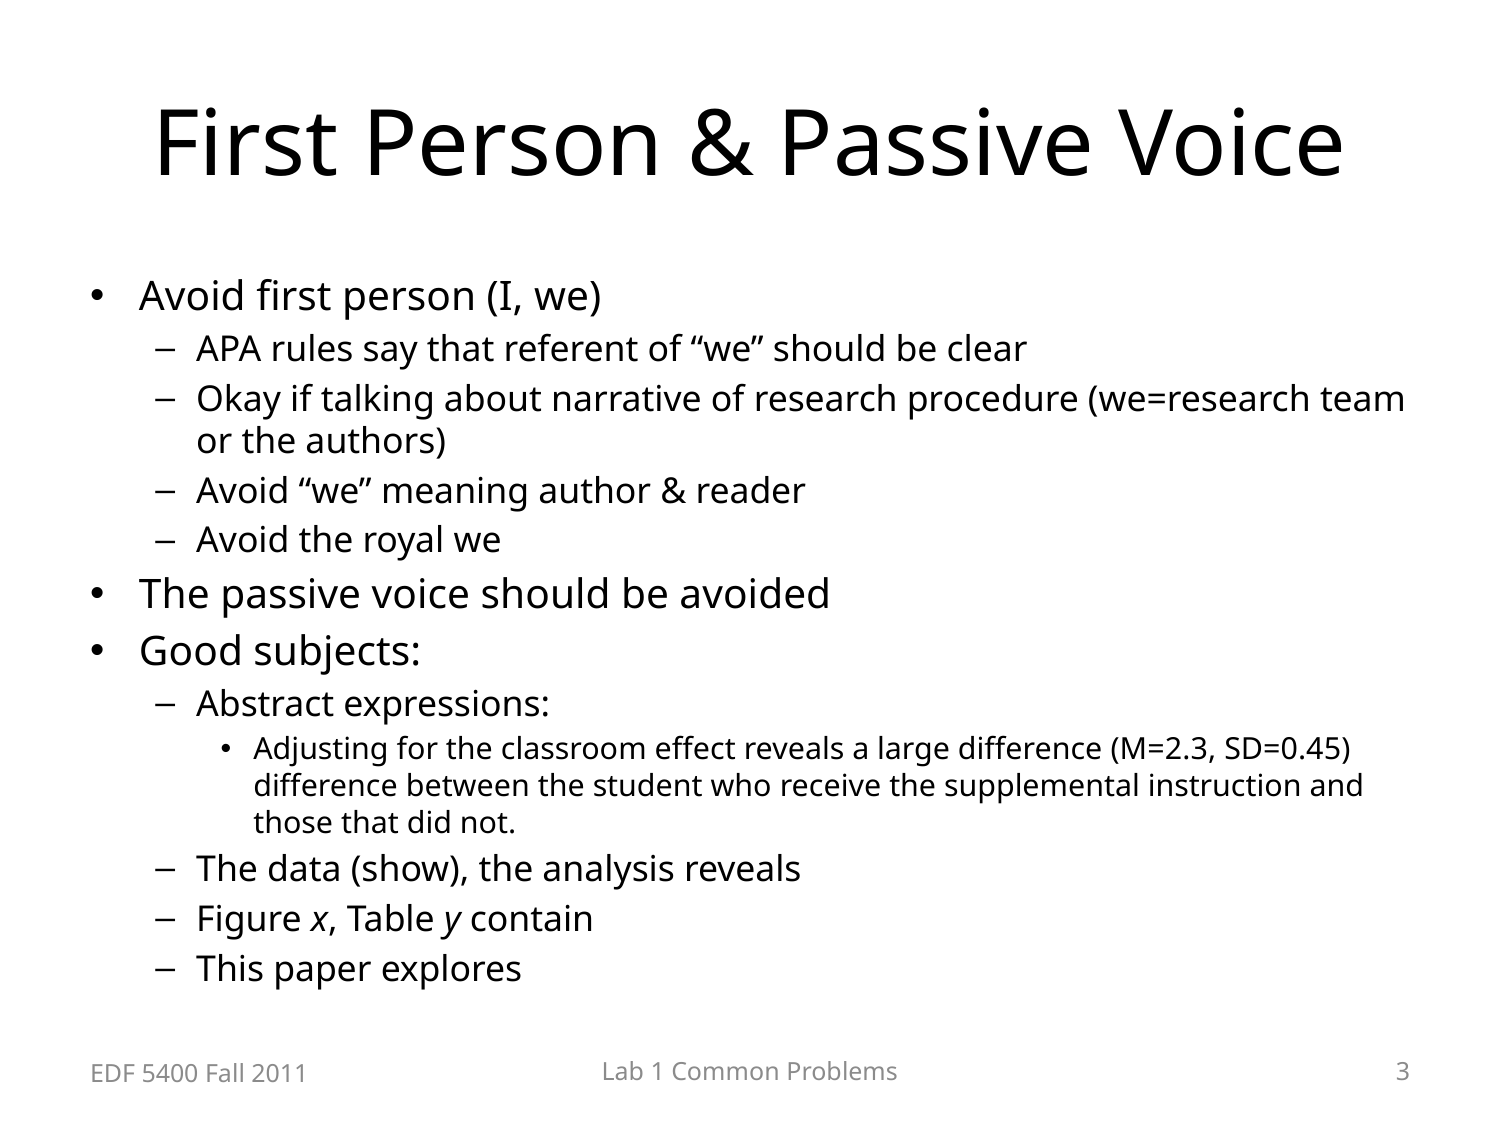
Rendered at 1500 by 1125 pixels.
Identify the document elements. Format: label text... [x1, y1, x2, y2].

slide_number 3 [1074, 1042, 1425, 1103]
title First Person & Passive Voice [75, 45, 1425, 233]
list Avoid first person (I, we) APA rules say that referent of “we” should be clear Okay if talking about narrative of research procedure (we=research team or the authors) Avoid “we” meaning author & reader Avoid the royal we The passive voice should be avoided Good subjects: Abstract expressions: Adjusting for the classroom effect reveals a large difference (M=2.3, SD=0.45) difference between the student who receive the supplemental instruction and those that did not. The data (show), the analysis reveals Figure x, Table y contain This paper explores [75, 262, 1425, 1005]
footer Lab 1 Common Problems [512, 1042, 988, 1103]
slide_number EDF 5400 Fall 2011 [75, 1042, 425, 1103]
